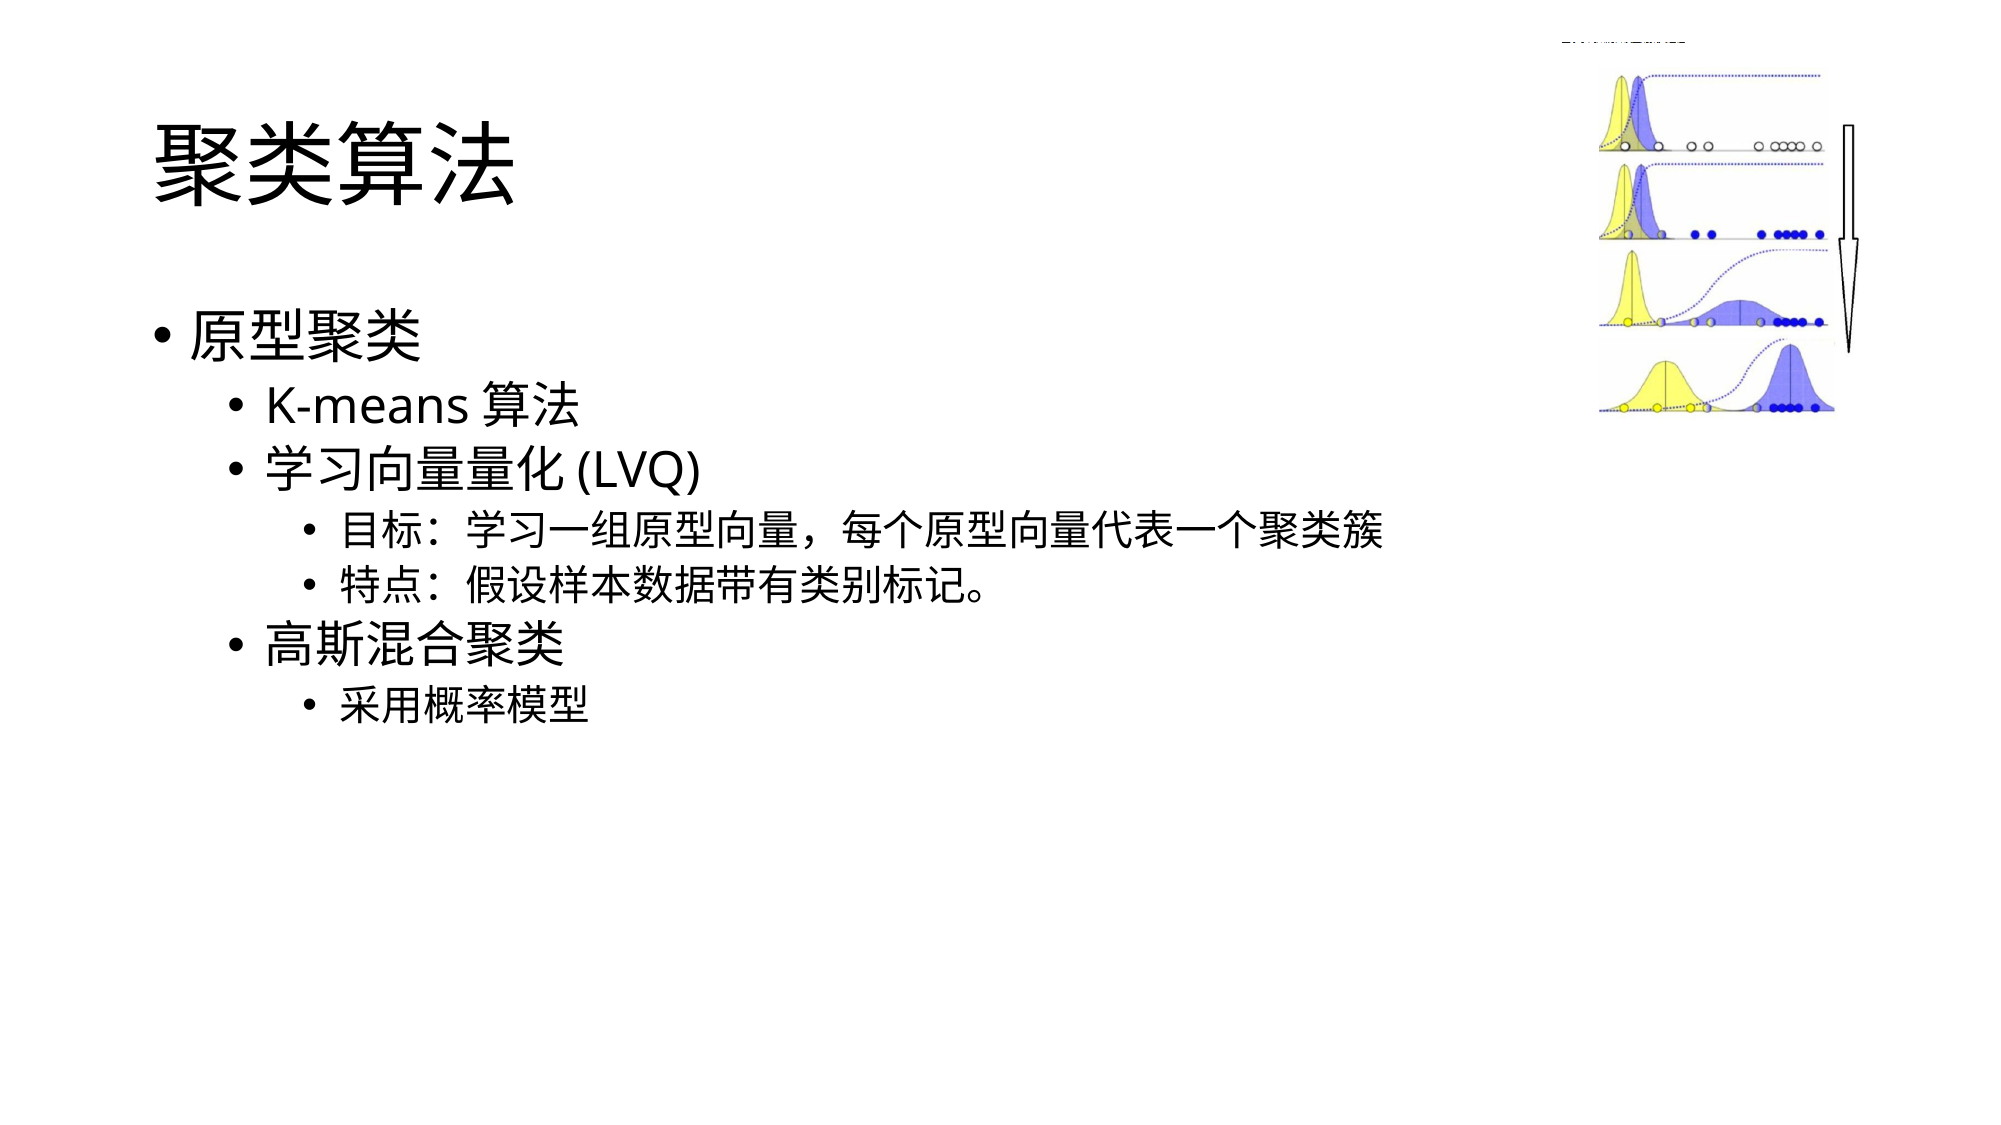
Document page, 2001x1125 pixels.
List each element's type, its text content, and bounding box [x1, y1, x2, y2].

picture [1562, 42, 1877, 431]
title 聚类算法 [137, 59, 1562, 278]
list 原型聚类 K-means算法 学习向量量化(LVQ) 目标：学习一组原型向量，每个原型向量代表一个聚类簇 特点：假设样本数据带有类别标记。 高斯混合聚类 采用概率模型 [137, 299, 1863, 1014]
